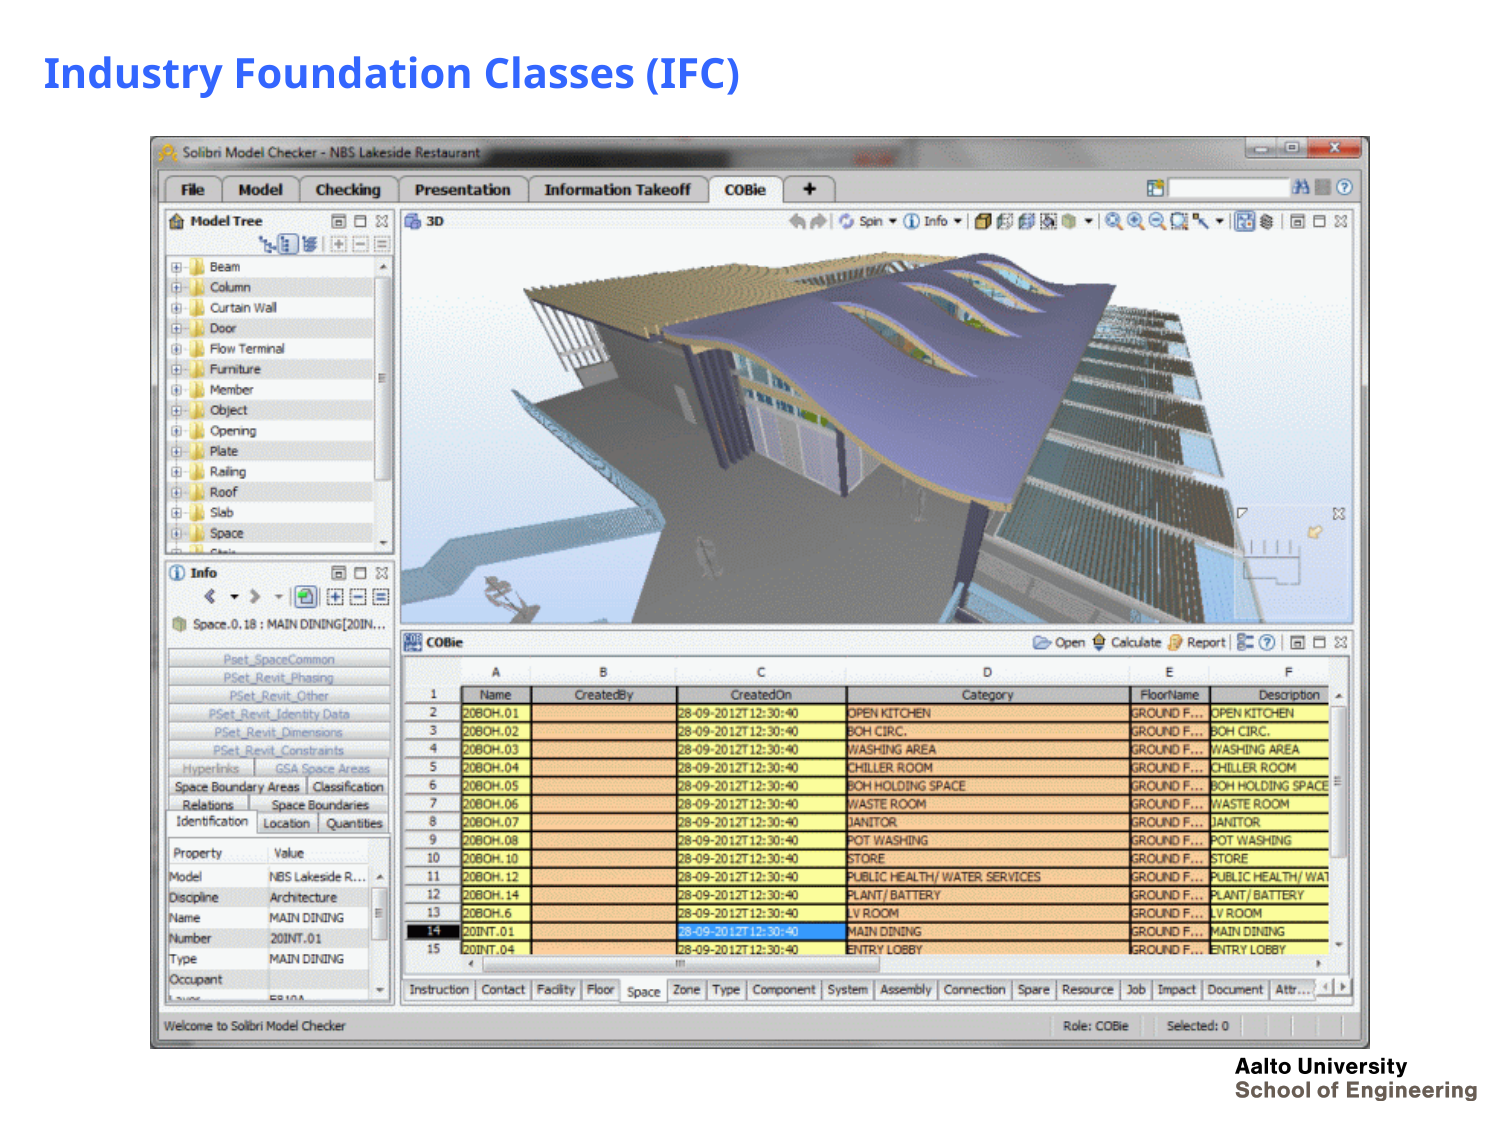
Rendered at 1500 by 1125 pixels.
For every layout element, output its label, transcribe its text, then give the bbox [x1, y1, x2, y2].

text_box Industry Foundation Classes (IFC) [28, 39, 756, 105]
picture [150, 135, 1477, 1101]
